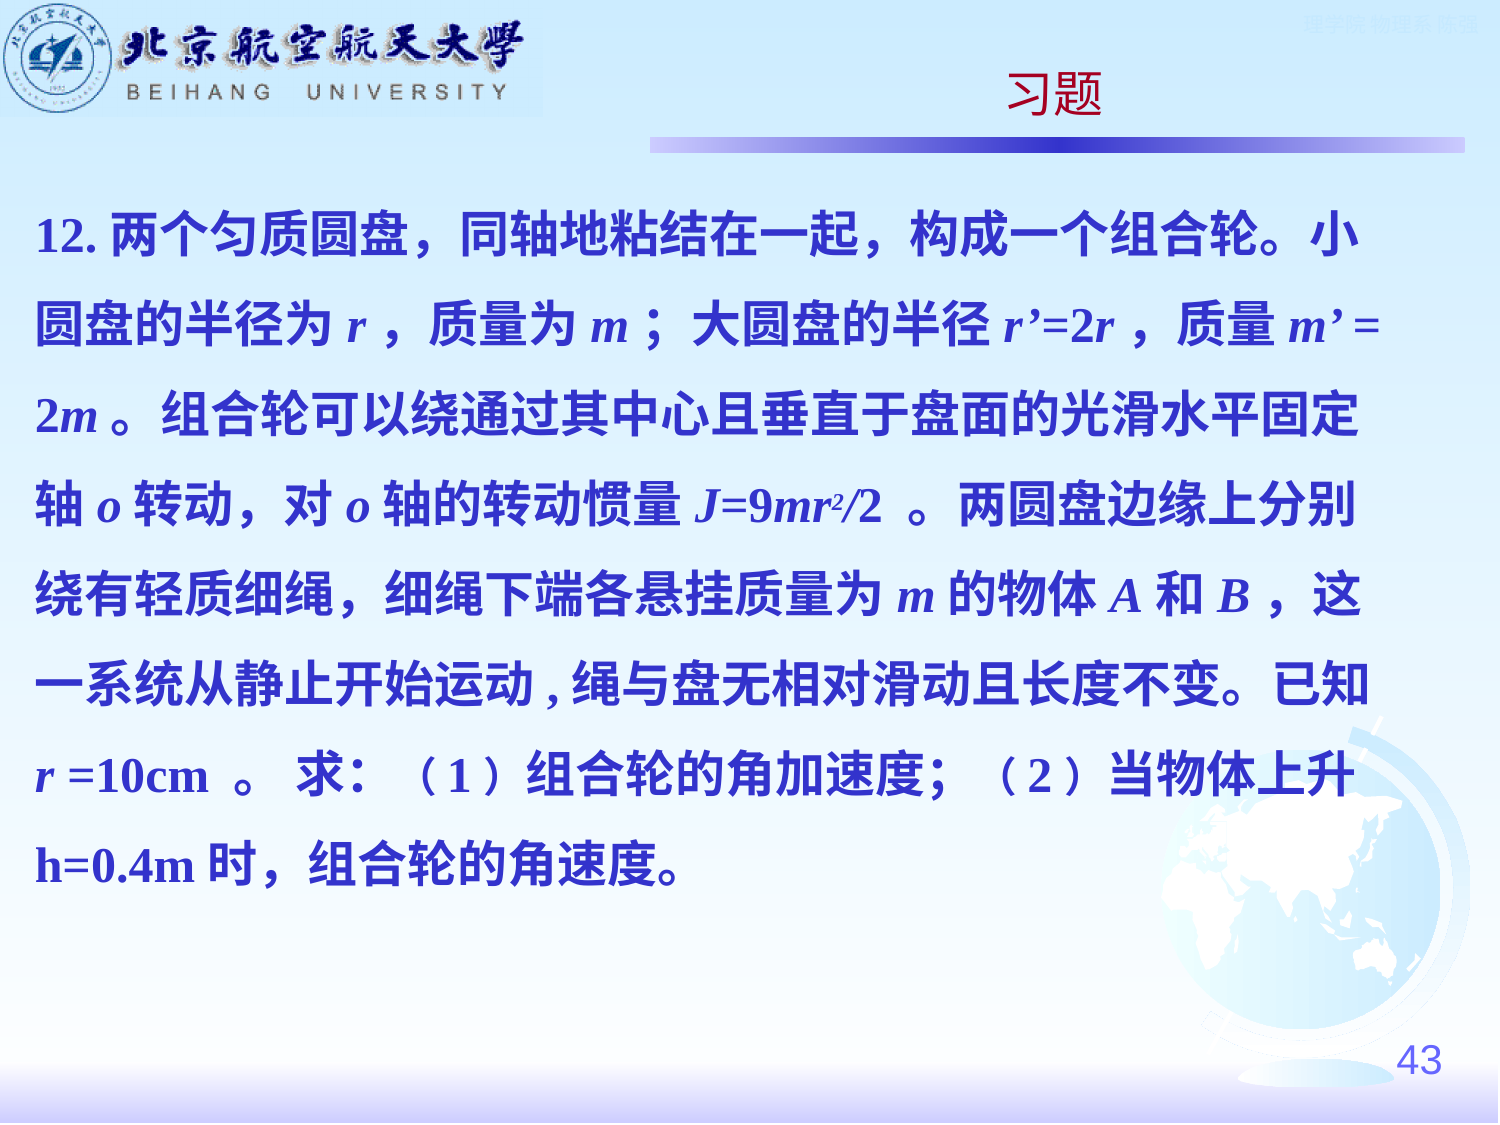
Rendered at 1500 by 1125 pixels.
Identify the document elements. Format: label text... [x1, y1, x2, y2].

picture [0, 0, 543, 117]
text_box 12.两个匀质圆盘，同轴地粘结在一起，构成一个组合轮。小圆盘的半径为r，质量为m；大圆盘的半径r’=2r，质量m’ = 2m。组合轮可以绕通过其中心且垂直于盘面的光滑水平固定轴o转动，对o轴的转动惯量J=9mr2/2 。两圆盘边缘上分别绕有轻质细绳，细绳下端各悬挂质量为m的物体A和B，这一系统从静止开始运动,绳与盘无相对滑动且长度不变。已知r =10cm 。 求：（1）组合轮的角加速度；（2）当物体上升h=0.4m时，组合轮的角速度。 [19, 172, 1408, 954]
text_box 习题 [625, 47, 1483, 138]
slide_number 43 [1145, 1024, 1459, 1101]
